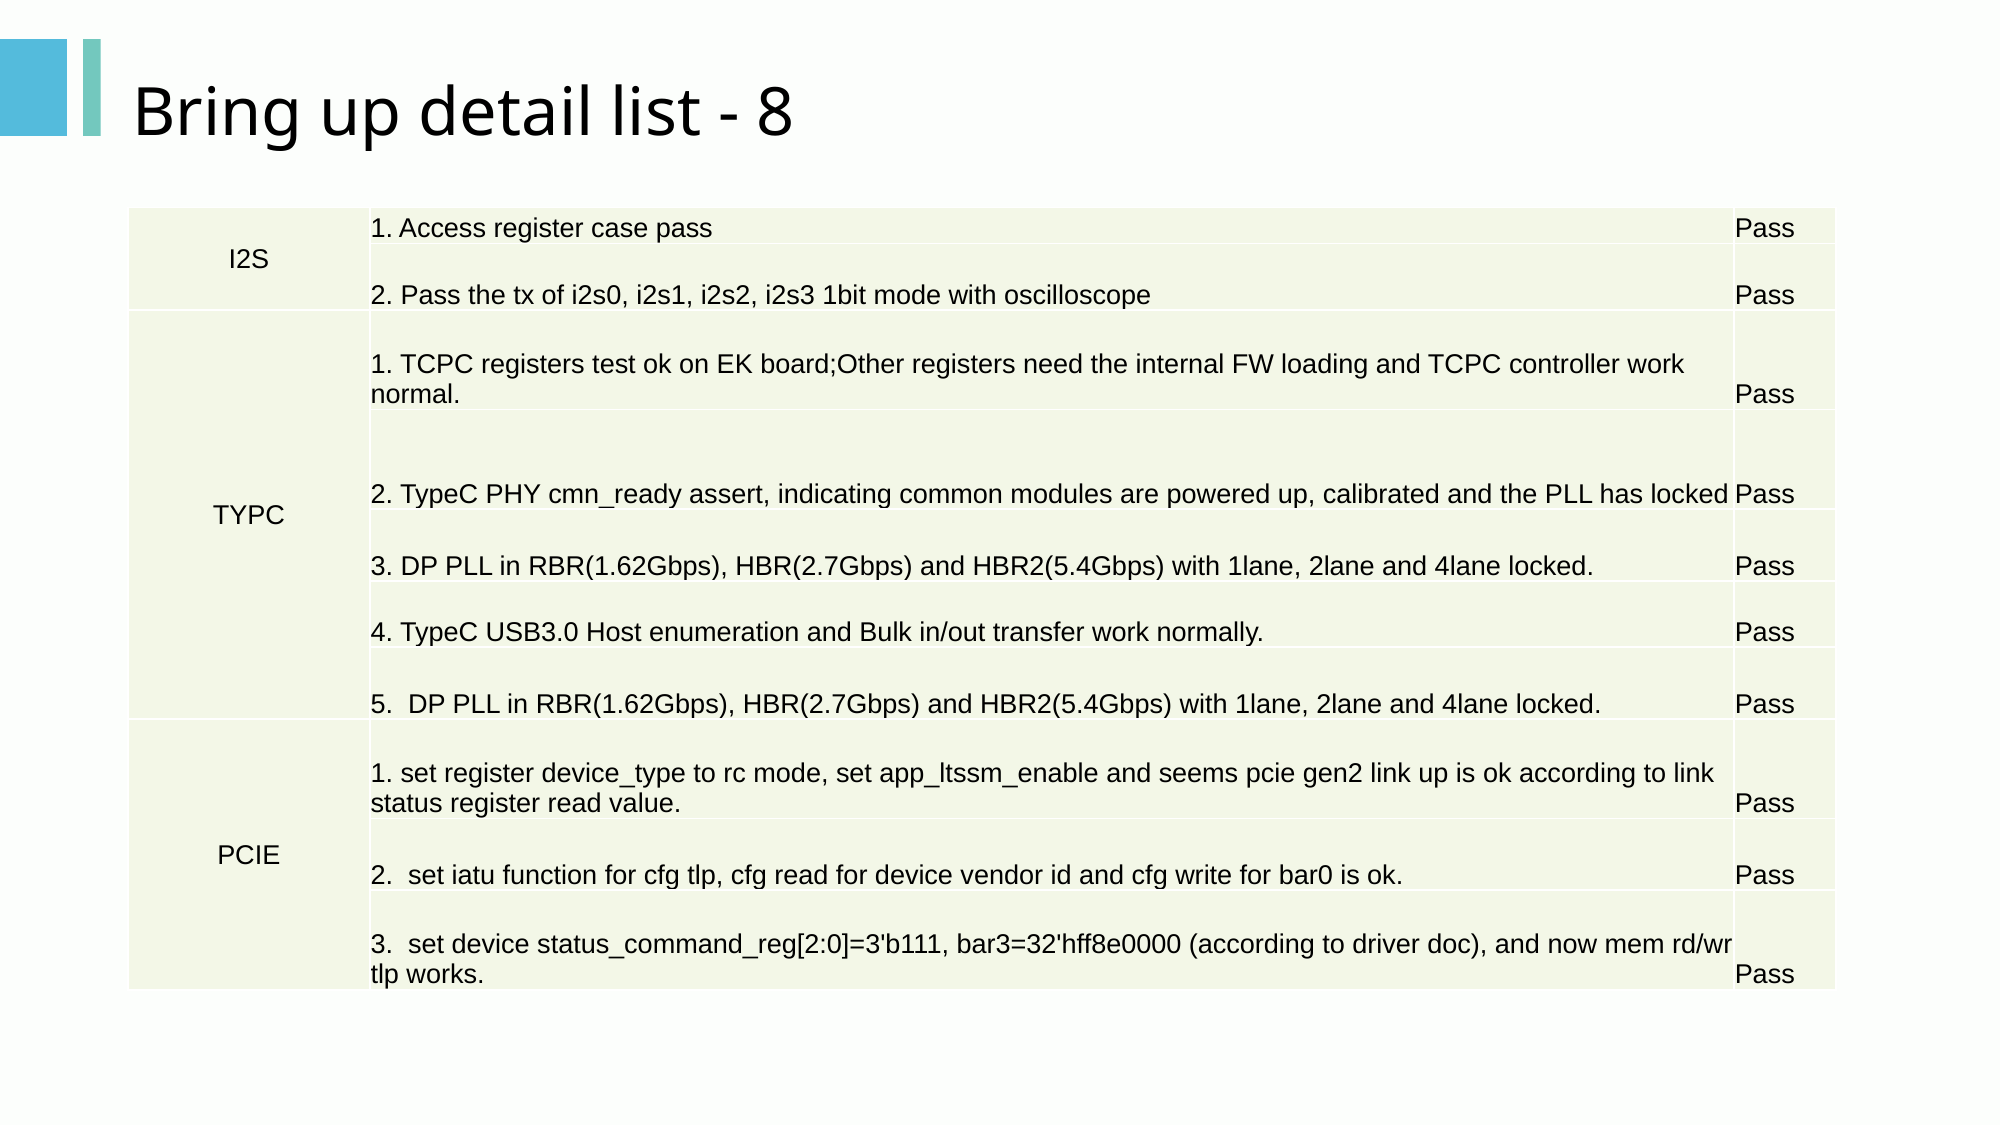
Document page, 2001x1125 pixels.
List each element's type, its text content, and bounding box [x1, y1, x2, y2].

table_cell Pass [1735, 891, 1835, 989]
table_cell 4. TypeC USB3.0 Host enumeration and Bulk in/out transfer work normally. [371, 582, 1733, 646]
table_cell Pass [1735, 510, 1835, 580]
table_header I2S [129, 208, 369, 309]
table_header 1. Access register case pass [371, 208, 1733, 243]
table_cell Pass [1735, 648, 1835, 718]
table_cell 1. set register device_type to rc mode, set app_ltssm_enable and seems pcie gen2 link up is ok according to link status register read value. [371, 720, 1733, 818]
table_cell Pass [1735, 819, 1835, 889]
table_cell Pass [1735, 311, 1835, 409]
table_cell 5. DP PLL in RBR(1.62Gbps), HBR(2.7Gbps) and HBR2(5.4Gbps) with 1lane, 2lane and 4lane locked. [371, 648, 1733, 718]
table_cell TYPC [129, 311, 369, 718]
table_cell Pass [1735, 582, 1835, 646]
table_cell 2. TypeC PHY cmn_ready assert, indicating common modules are powered up, calibrated and the PLL has locked [371, 410, 1733, 508]
table_cell Pass [1735, 410, 1835, 508]
table_header Pass [1735, 208, 1835, 243]
table_cell 3. set device status_command_reg[2:0]=3'b111, bar3=32'hff8e0000 (according to driver doc), and now mem rd/wr tlp works. [371, 891, 1733, 989]
table_cell 2. Pass the tx of i2s0, i2s1, i2s2, i2s3 1bit mode with oscilloscope [371, 244, 1733, 309]
table_cell 1. TCPC registers test ok on EK board;Other registers need the internal FW loading and TCPC controller work normal. [371, 311, 1733, 409]
title Bring up detail list - 8 [117, 39, 1900, 179]
table_cell PCIE [129, 720, 369, 989]
table_cell 3. DP PLL in RBR(1.62Gbps), HBR(2.7Gbps) and HBR2(5.4Gbps) with 1lane, 2lane and 4lane locked. [371, 510, 1733, 580]
table_cell Pass [1735, 720, 1835, 818]
table_cell Pass [1735, 244, 1835, 309]
table_cell 2. set iatu function for cfg tlp, cfg read for device vendor id and cfg write for bar0 is ok. [371, 819, 1733, 889]
